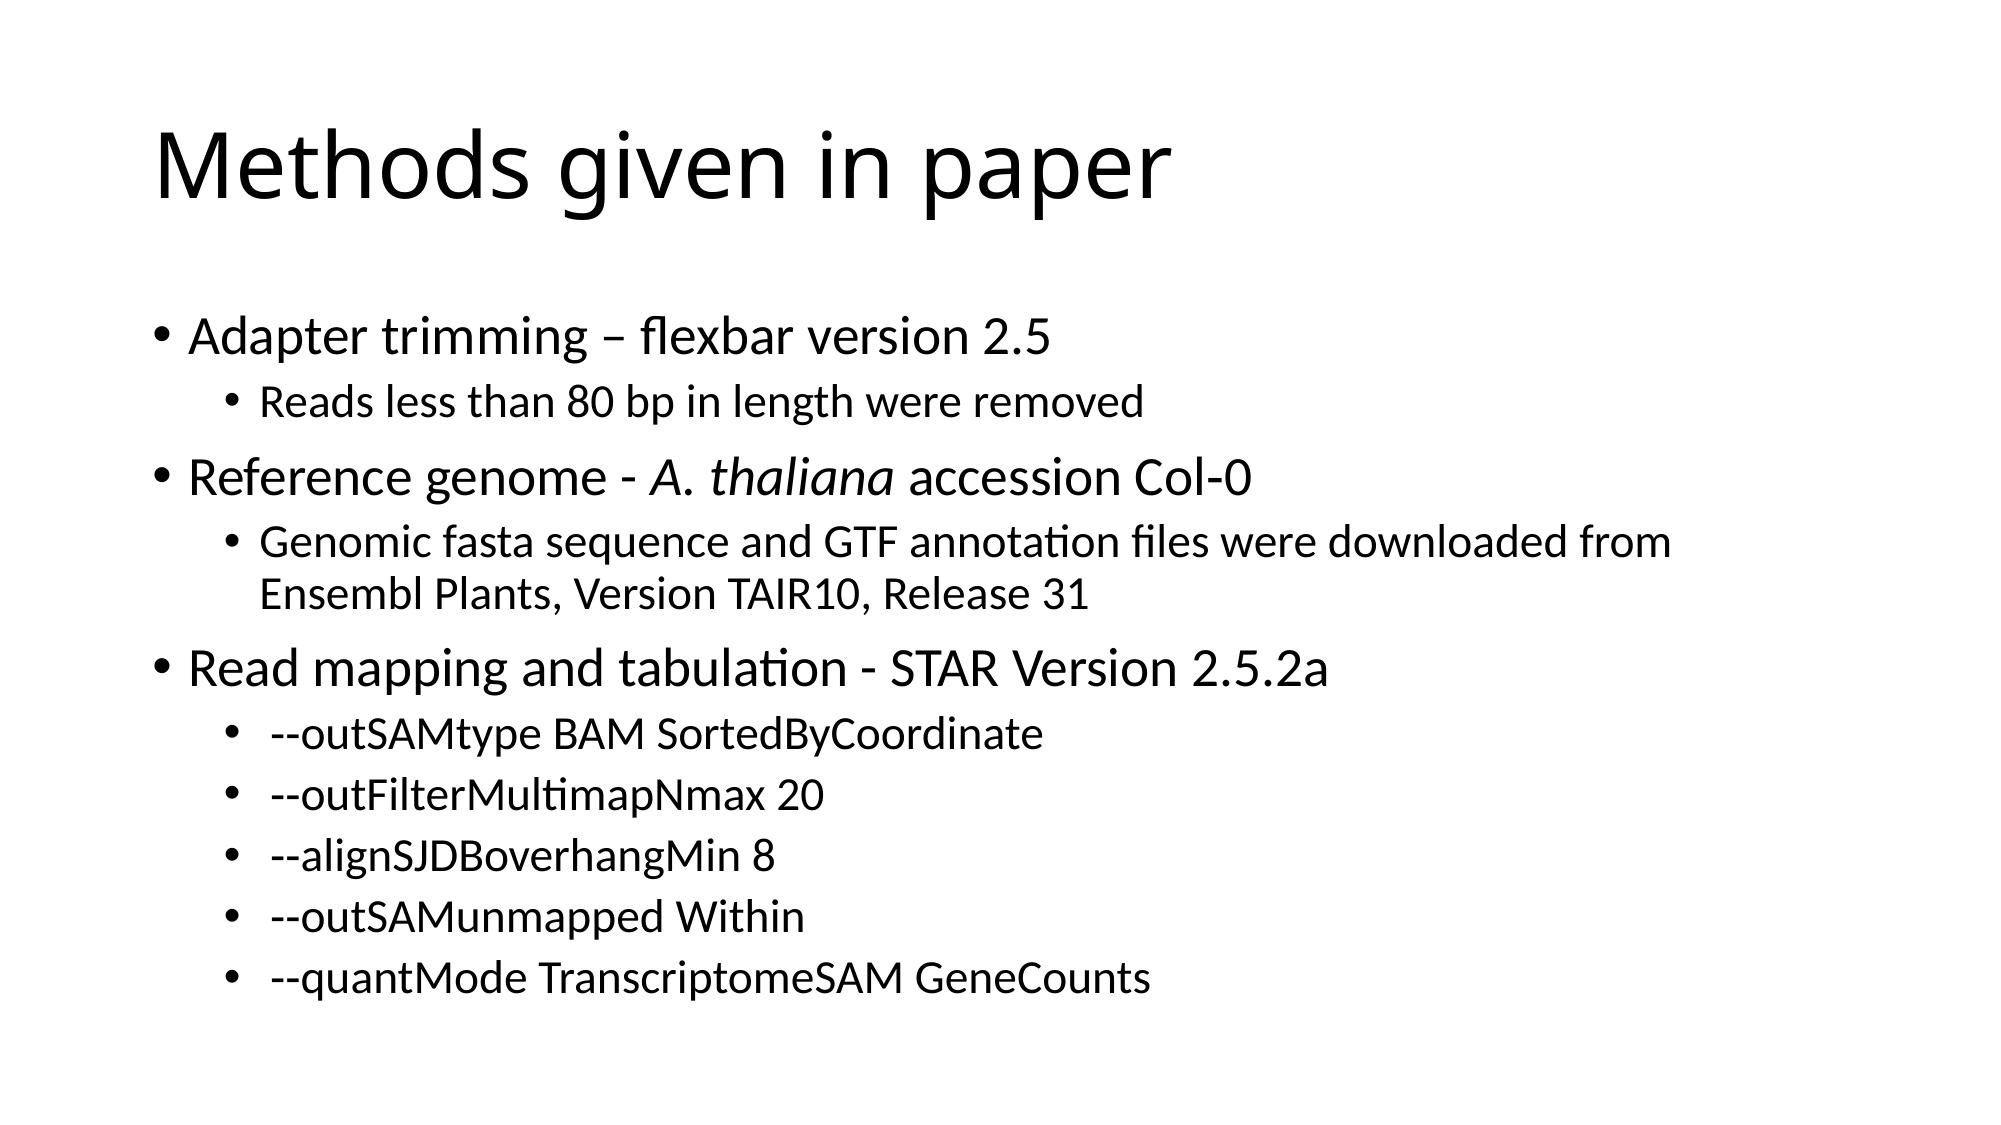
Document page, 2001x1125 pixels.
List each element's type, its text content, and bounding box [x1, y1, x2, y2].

title Methods given in paper [137, 59, 1863, 278]
list Adapter trimming – flexbar version 2.5 Reads less than 80 bp in length were removed Reference genome - A. thaliana accession Col‐0 Genomic fasta sequence and GTF annotation files were downloaded from Ensembl Plants, Version TAIR10, Release 31 Read mapping and tabulation - STAR Version 2.5.2a ‐‐outSAMtype BAM SortedByCoordinate ‐‐outFilterMultimapNmax 20 ‐‐alignSJDBoverhangMin 8 ‐‐outSAMunmapped Within ‐‐quantMode TranscriptomeSAM GeneCounts [137, 299, 1863, 1014]
